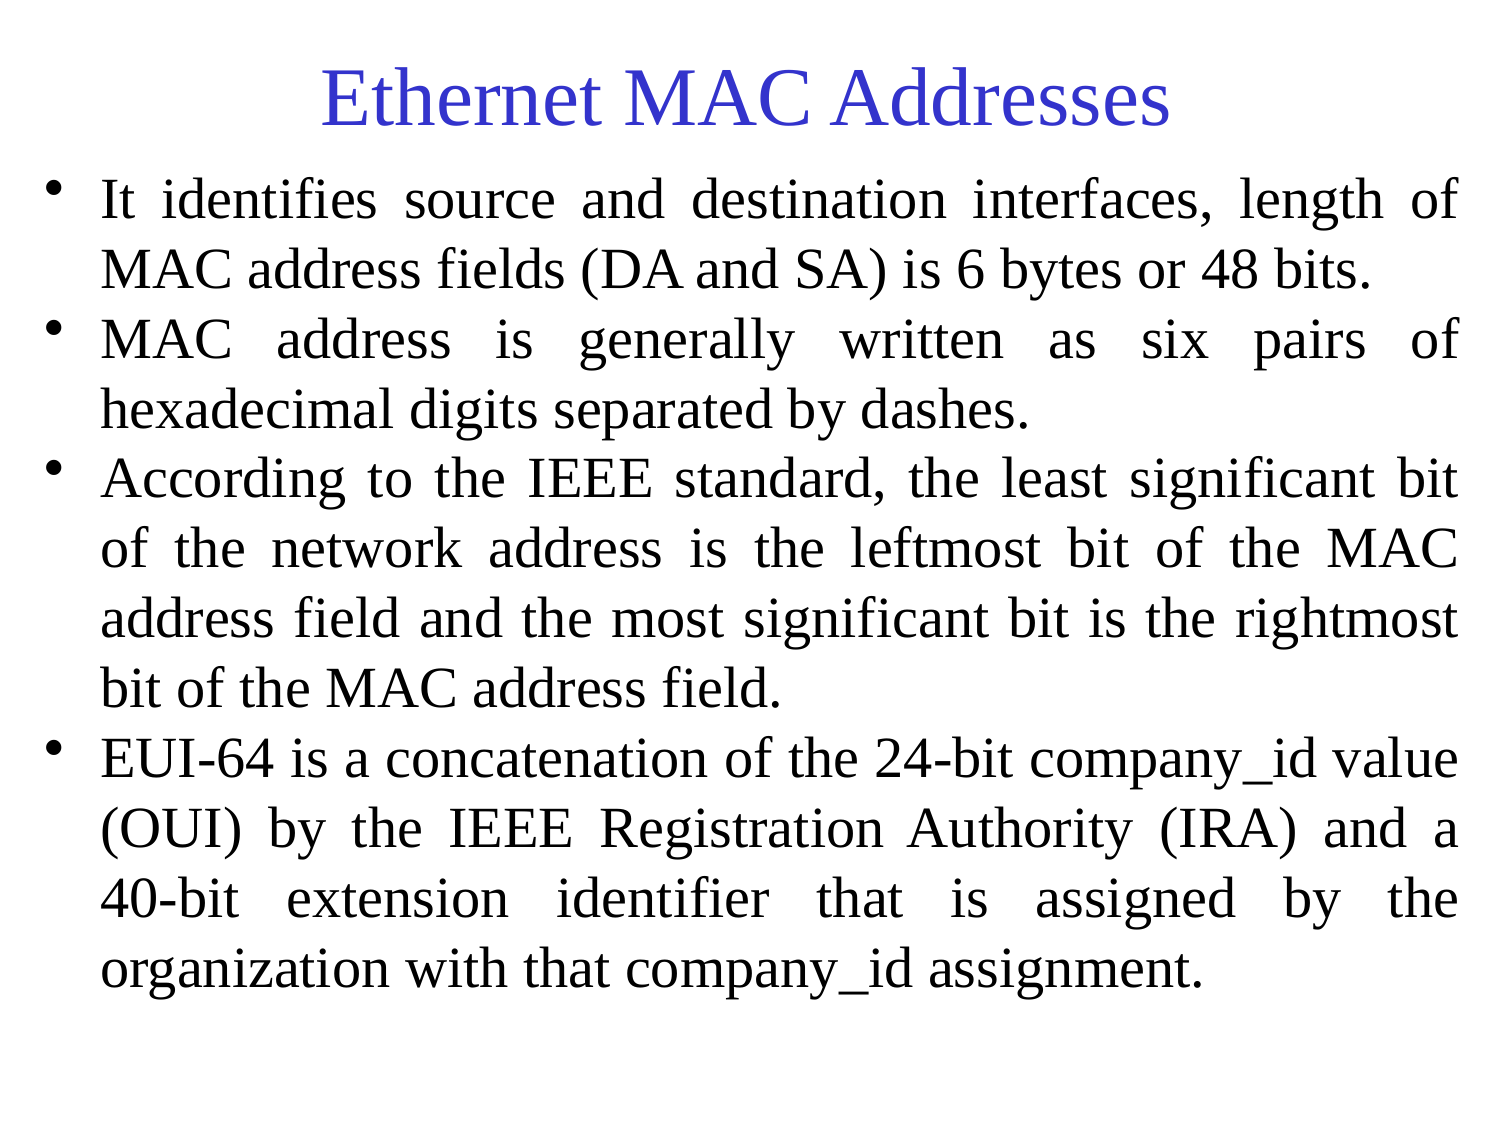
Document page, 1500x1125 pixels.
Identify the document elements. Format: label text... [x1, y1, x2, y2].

list It identifies source and destination interfaces, length of MAC address fields (DA and SA) is 6 bytes or 48 bits. MAC address is generally written as six pairs of hexadecimal digits separated by dashes. According to the IEEE standard, the least significant bit of the network address is the leftmost bit of the MAC address field and the most significant bit is the rightmost bit of the MAC address field. EUI-64 is a concatenation of the 24-bit company_id value (OUI) by the IEEE Registration Authority (IRA) and a 40-bit extension identifier that is assigned by the organization with that company_id assignment. [29, 152, 1475, 1090]
title Ethernet MAC Addresses [82, 35, 1432, 152]
